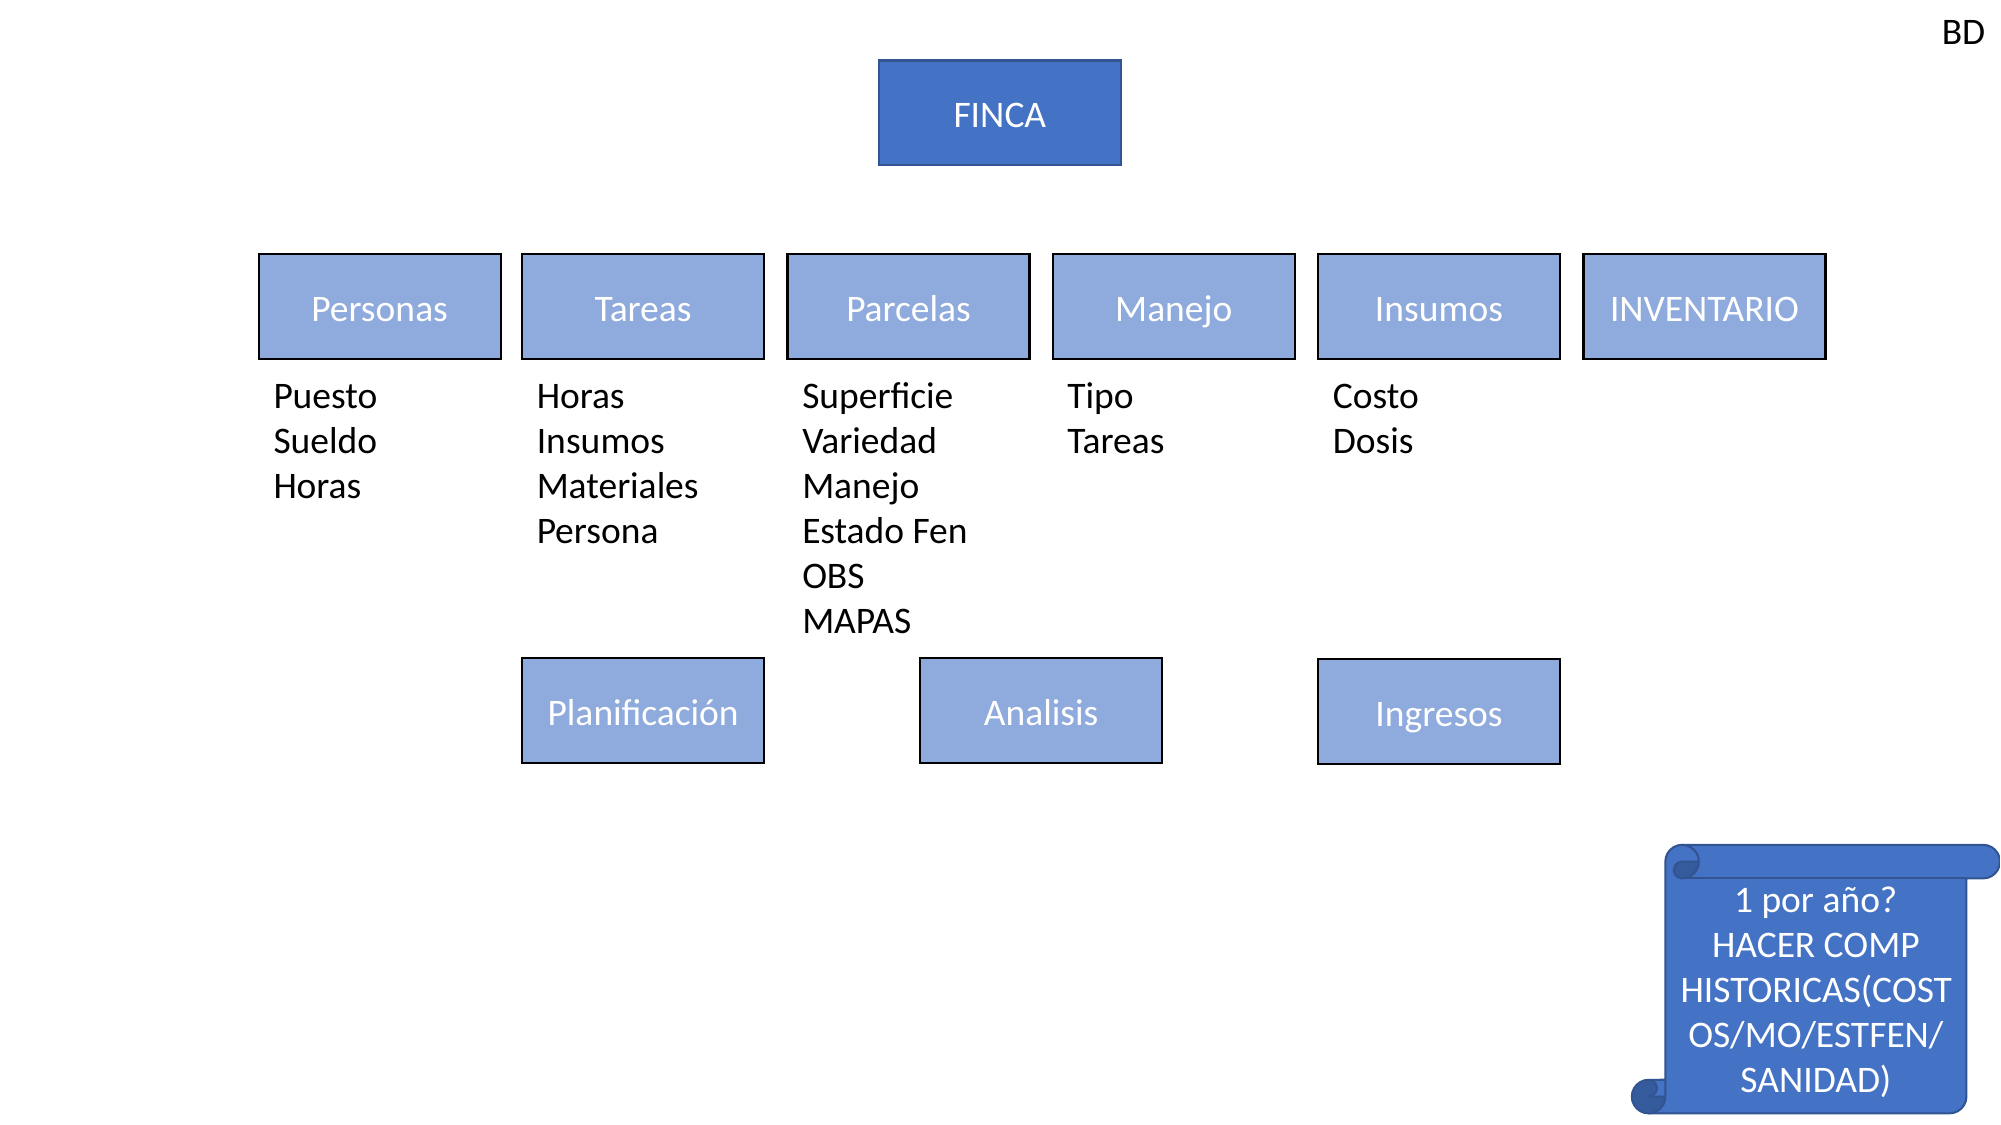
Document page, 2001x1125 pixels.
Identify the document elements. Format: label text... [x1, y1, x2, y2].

text_box Tareas [521, 253, 765, 360]
text_box Tipo Tareas [1052, 363, 1295, 469]
text_box Manejo [1052, 253, 1296, 360]
text_box Personas [258, 253, 502, 360]
text_box Parcelas [786, 253, 1031, 360]
text_box BD [1704, 0, 2000, 60]
text_box Planificación [521, 657, 765, 764]
text_box Puesto Sueldo Horas [258, 363, 501, 514]
text_box Insumos [1317, 253, 1561, 360]
text_box FINCA [878, 59, 1122, 166]
text_box Superficie Variedad Manejo Estado Fen OBS MAPAS [787, 363, 1030, 649]
text_box Horas Insumos Materiales Persona [522, 363, 765, 559]
text_box Ingresos [1317, 658, 1561, 765]
text_box Analisis [919, 657, 1163, 764]
text_box INVENTARIO [1582, 253, 1827, 360]
text_box Costo Dosis [1318, 363, 1561, 469]
text_box 1 por año? HACER COMP HISTORICAS(COSTOS/MO/ESTFEN/SANIDAD) [1630, 843, 2000, 1115]
